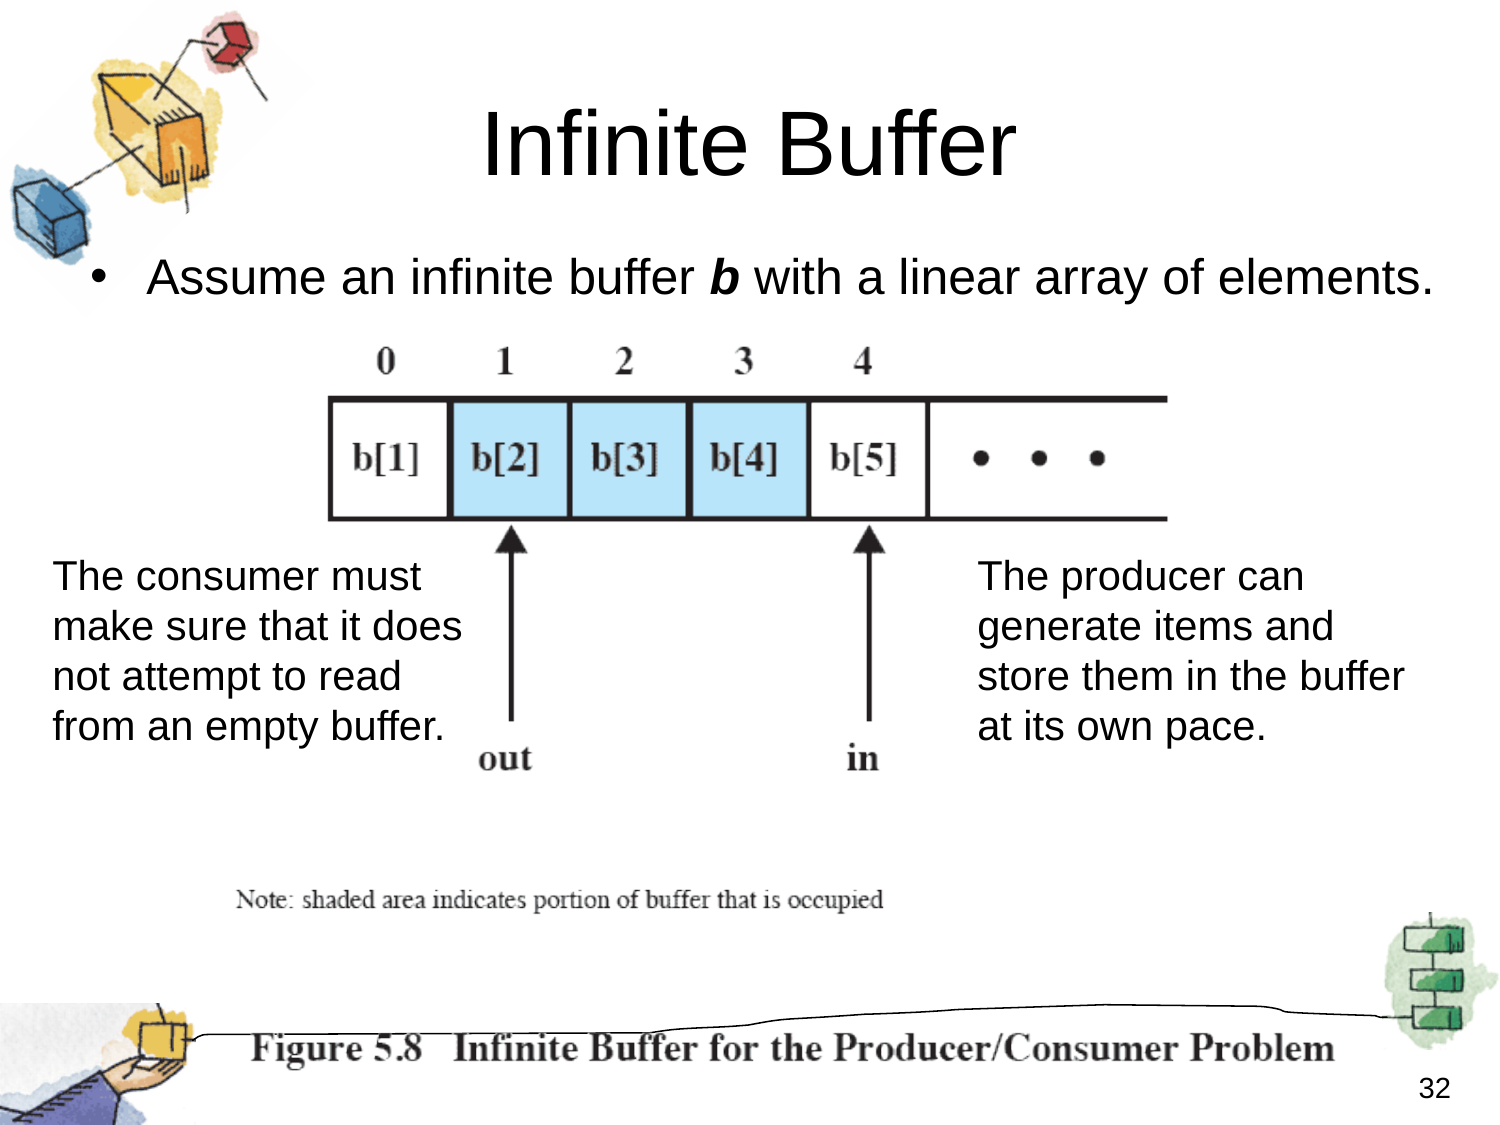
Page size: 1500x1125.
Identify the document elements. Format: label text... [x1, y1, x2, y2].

title Infinite Buffer [74, 44, 1426, 233]
picture [1382, 912, 1500, 1050]
text_box Assume an infinite buffer b with a linear array of elements. [75, 237, 1463, 400]
text_box The consumer must make sure that it does not attempt to read from an empty buffer. [37, 541, 194, 757]
picture [0, 1003, 196, 1125]
picture [0, 85, 167, 306]
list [199, 328, 1351, 1088]
picture [114, 0, 274, 44]
text_box The producer can generate items and store them in the buffer at its own pace. [1354, 541, 1438, 757]
